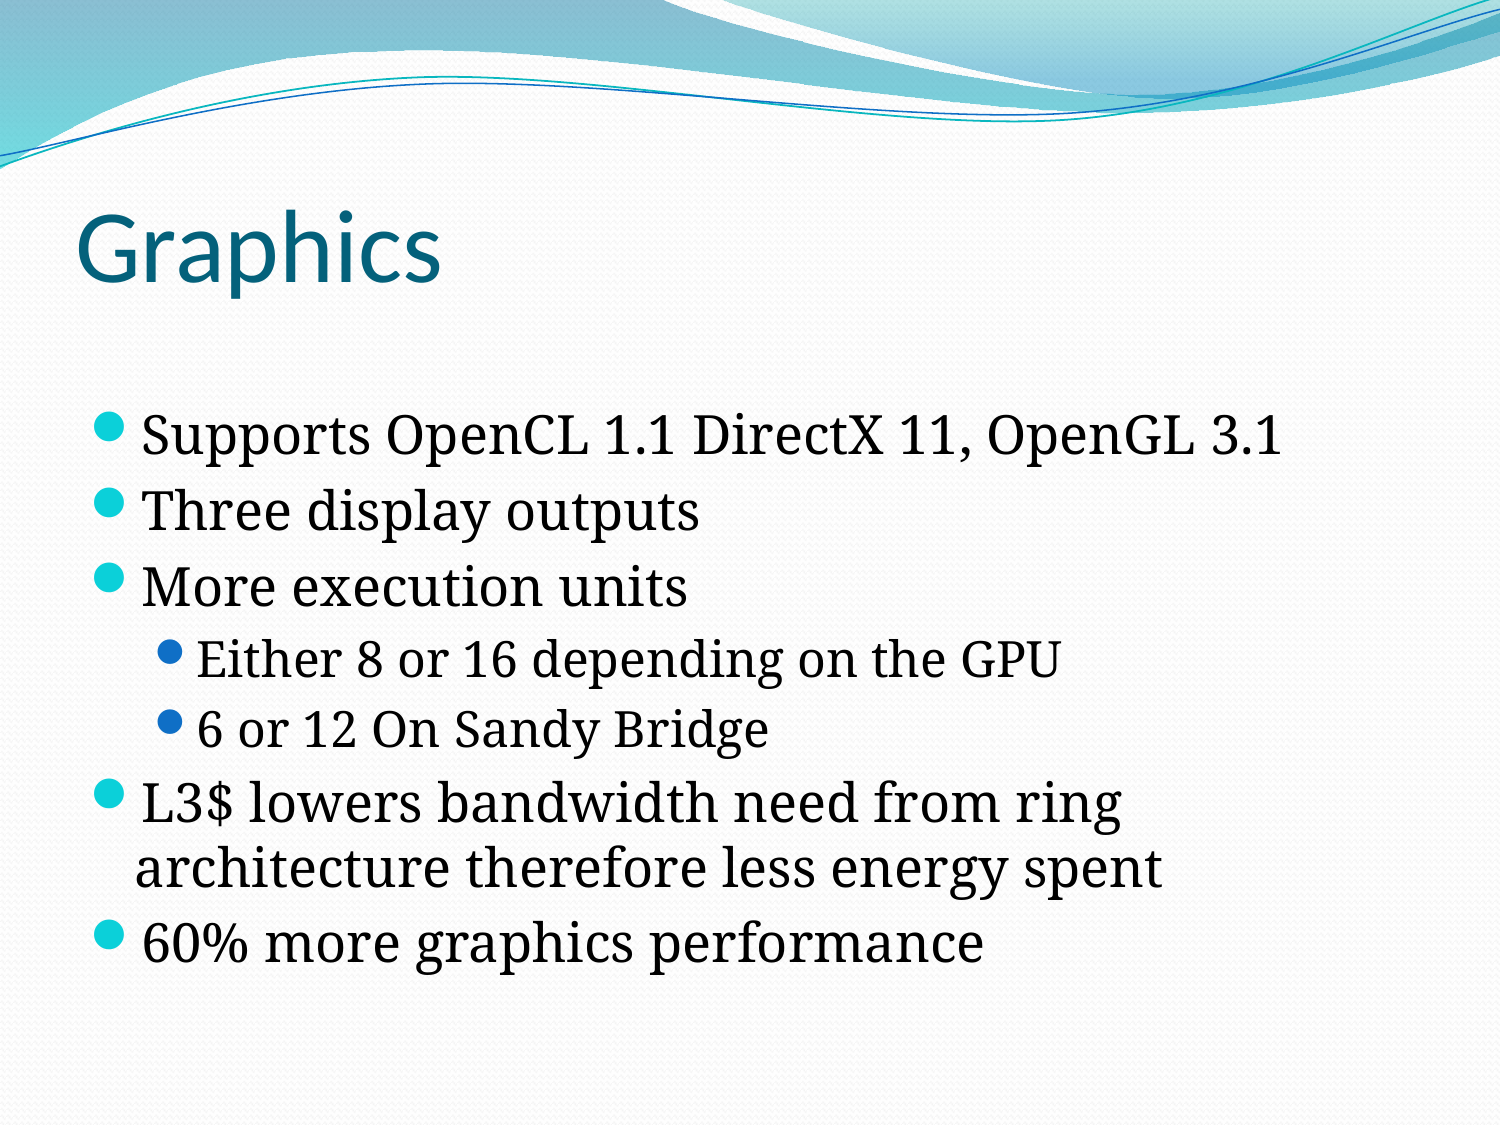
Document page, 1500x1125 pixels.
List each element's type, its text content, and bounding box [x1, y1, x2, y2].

title Graphics [75, 115, 1425, 303]
list Supports OpenCL 1.1 DirectX 11, OpenGL 3.1 Three display outputs More execution units Either 8 or 16 depending on the GPU 6 or 12 On Sandy Bridge L3$ lowers bandwidth need from ring architecture therefore less energy spent 60% more graphics performance [75, 317, 1425, 1038]
